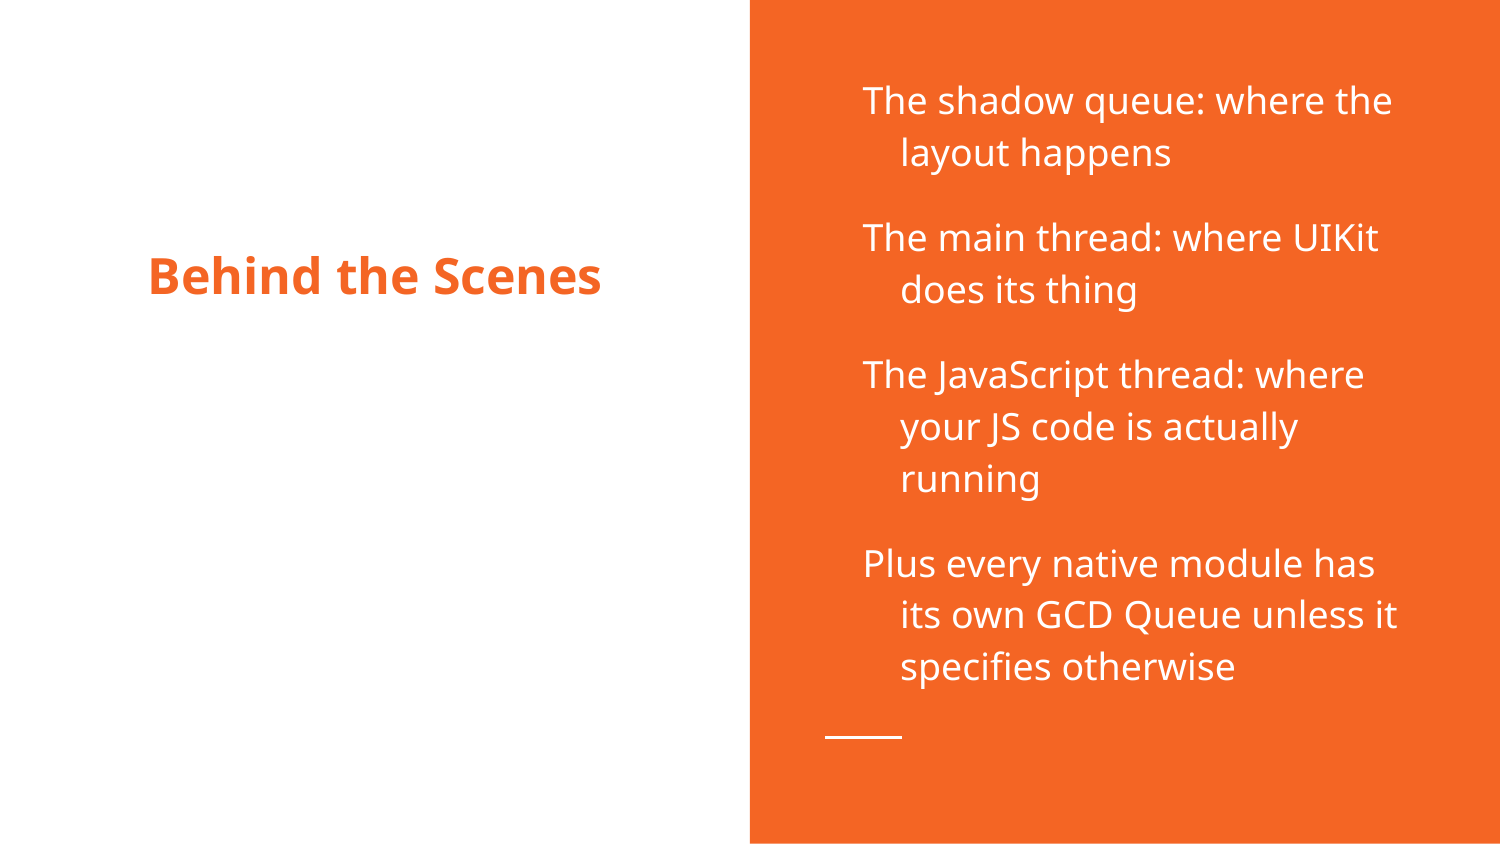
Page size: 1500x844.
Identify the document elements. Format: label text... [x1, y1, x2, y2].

title Behind the Scenes [43, 229, 708, 446]
list The shadow queue: where the layout happens The main thread: where UIKit does its thing The JavaScript thread: where your JS code is actually running Plus every native module has its own GCD Queue unless it specifies otherwise [810, 118, 1440, 725]
